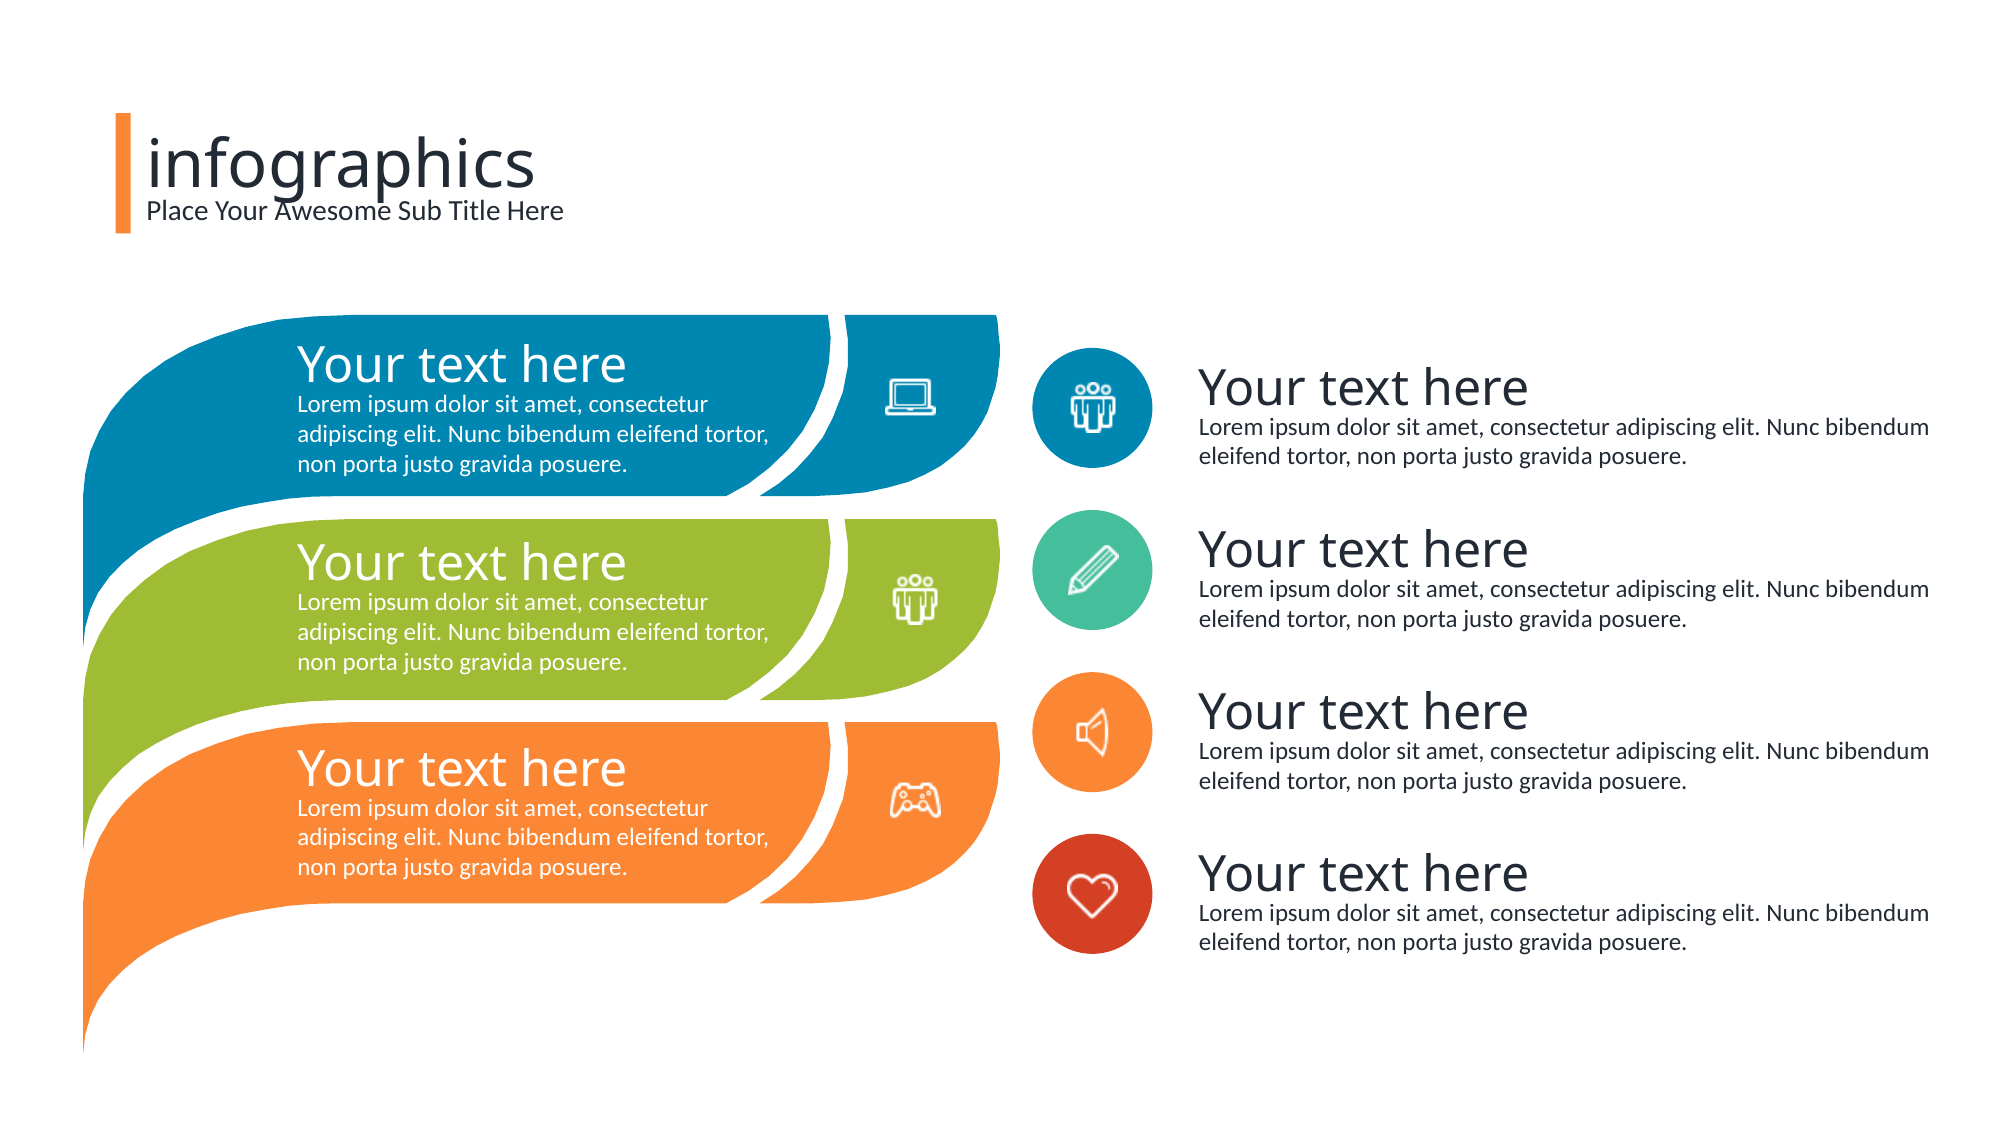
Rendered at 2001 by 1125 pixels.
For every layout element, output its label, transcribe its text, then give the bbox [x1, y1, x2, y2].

picture [890, 574, 941, 625]
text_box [115, 112, 779, 235]
text_box Your text here [1184, 672, 1992, 747]
text_box [1031, 671, 1154, 794]
text_box Your text here [1184, 510, 1992, 585]
text_box Lorem ipsum dolor sit amet, consectetur adipiscing elit. Nunc bibendum eleifend tortor, non porta justo gravida posuere. [1184, 423, 1992, 478]
picture [1067, 871, 1118, 922]
text_box Lorem ipsum dolor sit amet, consectetur adipiscing elit. Nunc bibendum eleifend tortor, non porta justo gravida posuere. [1184, 909, 1992, 964]
text_box Lorem ipsum dolor sit amet, consectetur adipiscing elit. Nunc bibendum eleifend tortor, non porta justo gravida posuere. [1184, 747, 1992, 802]
text_box Your text here [1184, 833, 1992, 909]
picture [1071, 383, 1115, 432]
picture [1068, 545, 1119, 596]
picture [1067, 707, 1118, 758]
picture [890, 775, 941, 826]
text_box [1031, 508, 1154, 632]
text_box Lorem ipsum dolor sit amet, consectetur adipiscing elit. Nunc bibendum eleifend tortor, non porta justo gravida posuere. [1184, 585, 1992, 640]
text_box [82, 315, 1000, 1055]
text_box [1031, 346, 1154, 469]
text_box Your text here [1184, 347, 1992, 423]
picture [886, 379, 935, 415]
text_box [1031, 832, 1154, 955]
